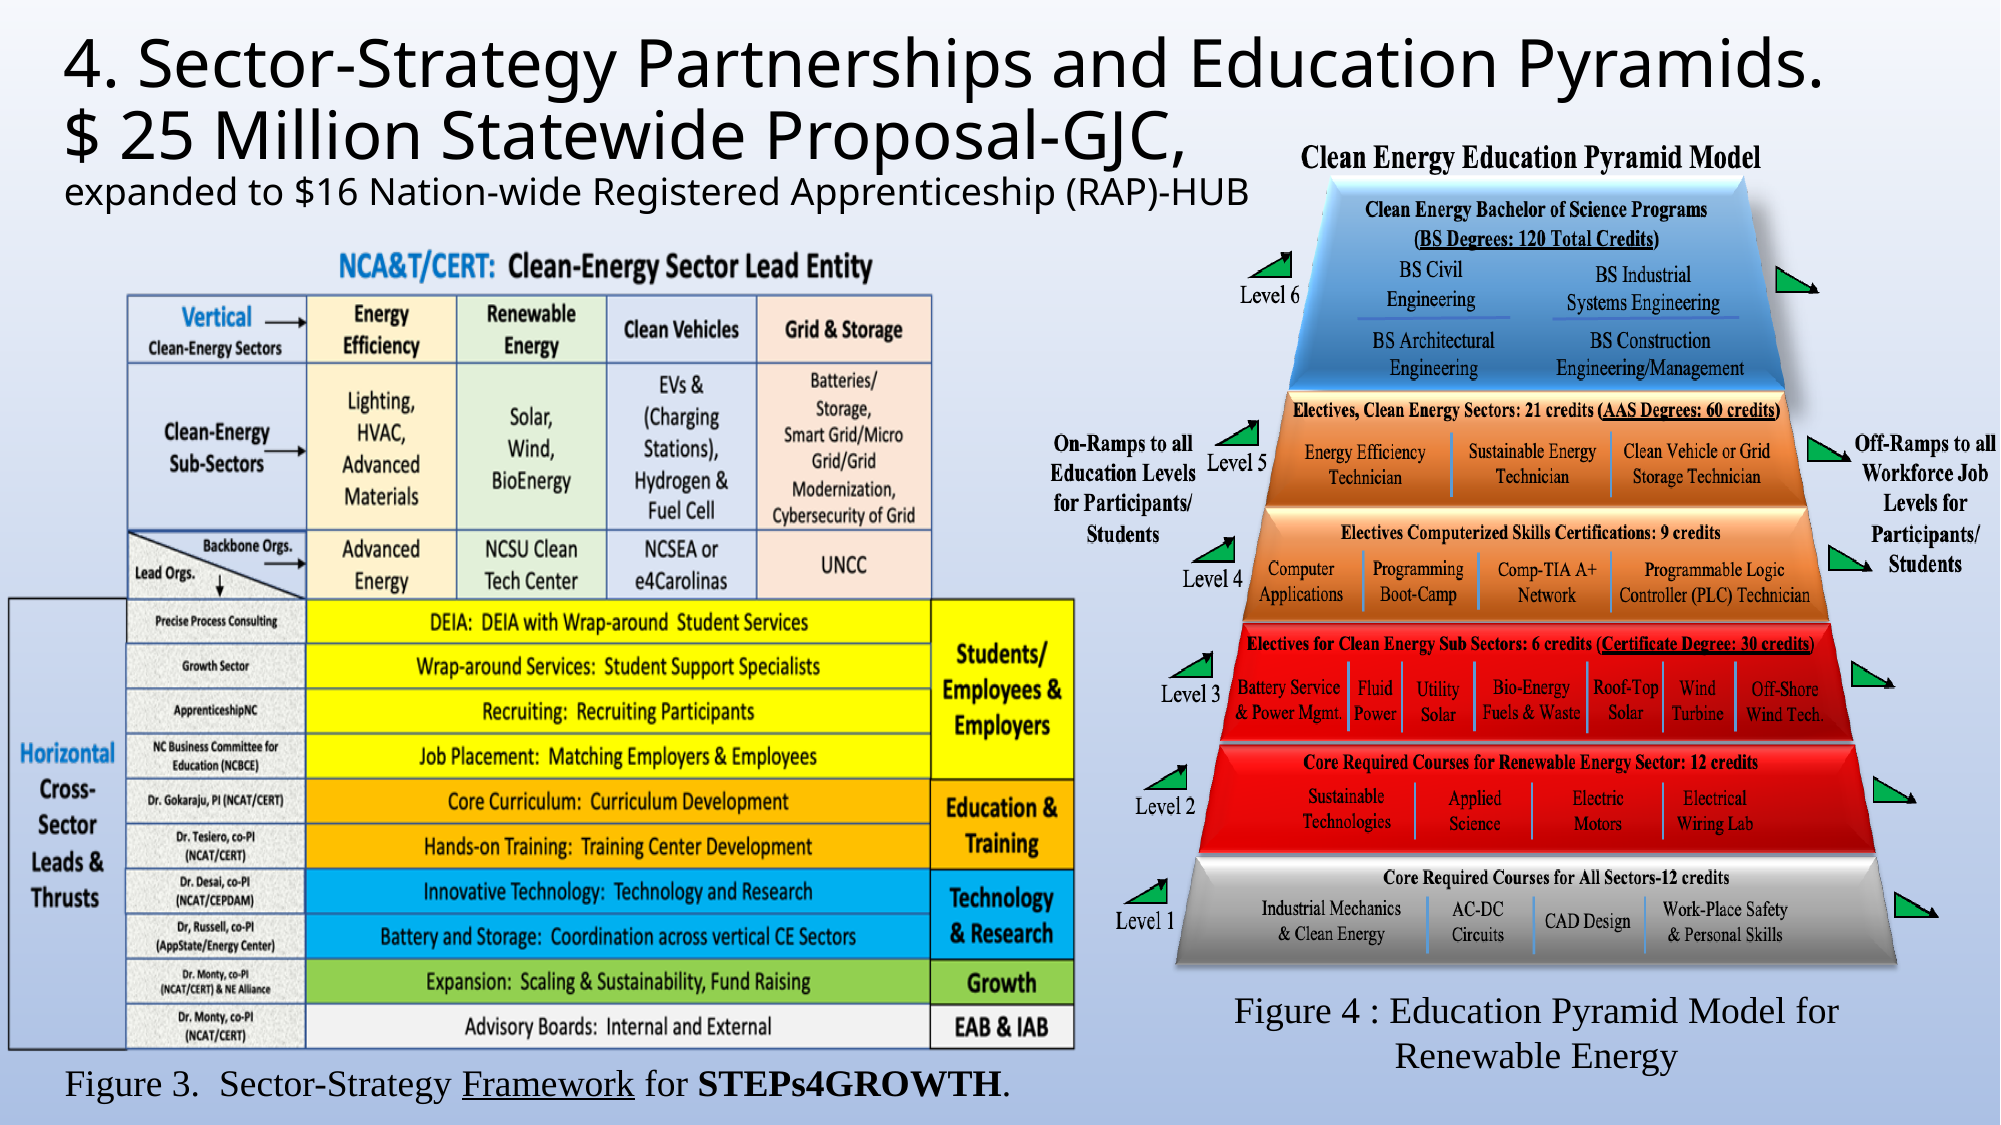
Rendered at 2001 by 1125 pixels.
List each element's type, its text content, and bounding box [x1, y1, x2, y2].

title 4. Sector-Strategy Partnerships and Education Pyramids. $ 25 Million Statewide Proposal-GJC, expanded to $16 Nation-wide Registered Apprenticeship (RAP)-HUB [48, 13, 1952, 230]
text_box Figure 4 : Education Pyramid Model for Renewable Energy [1133, 979, 1941, 1084]
picture [6, 126, 2000, 1063]
text_box Figure 3. Sector-Strategy Framework for STEPs4GROWTH. [37, 1063, 1038, 1111]
